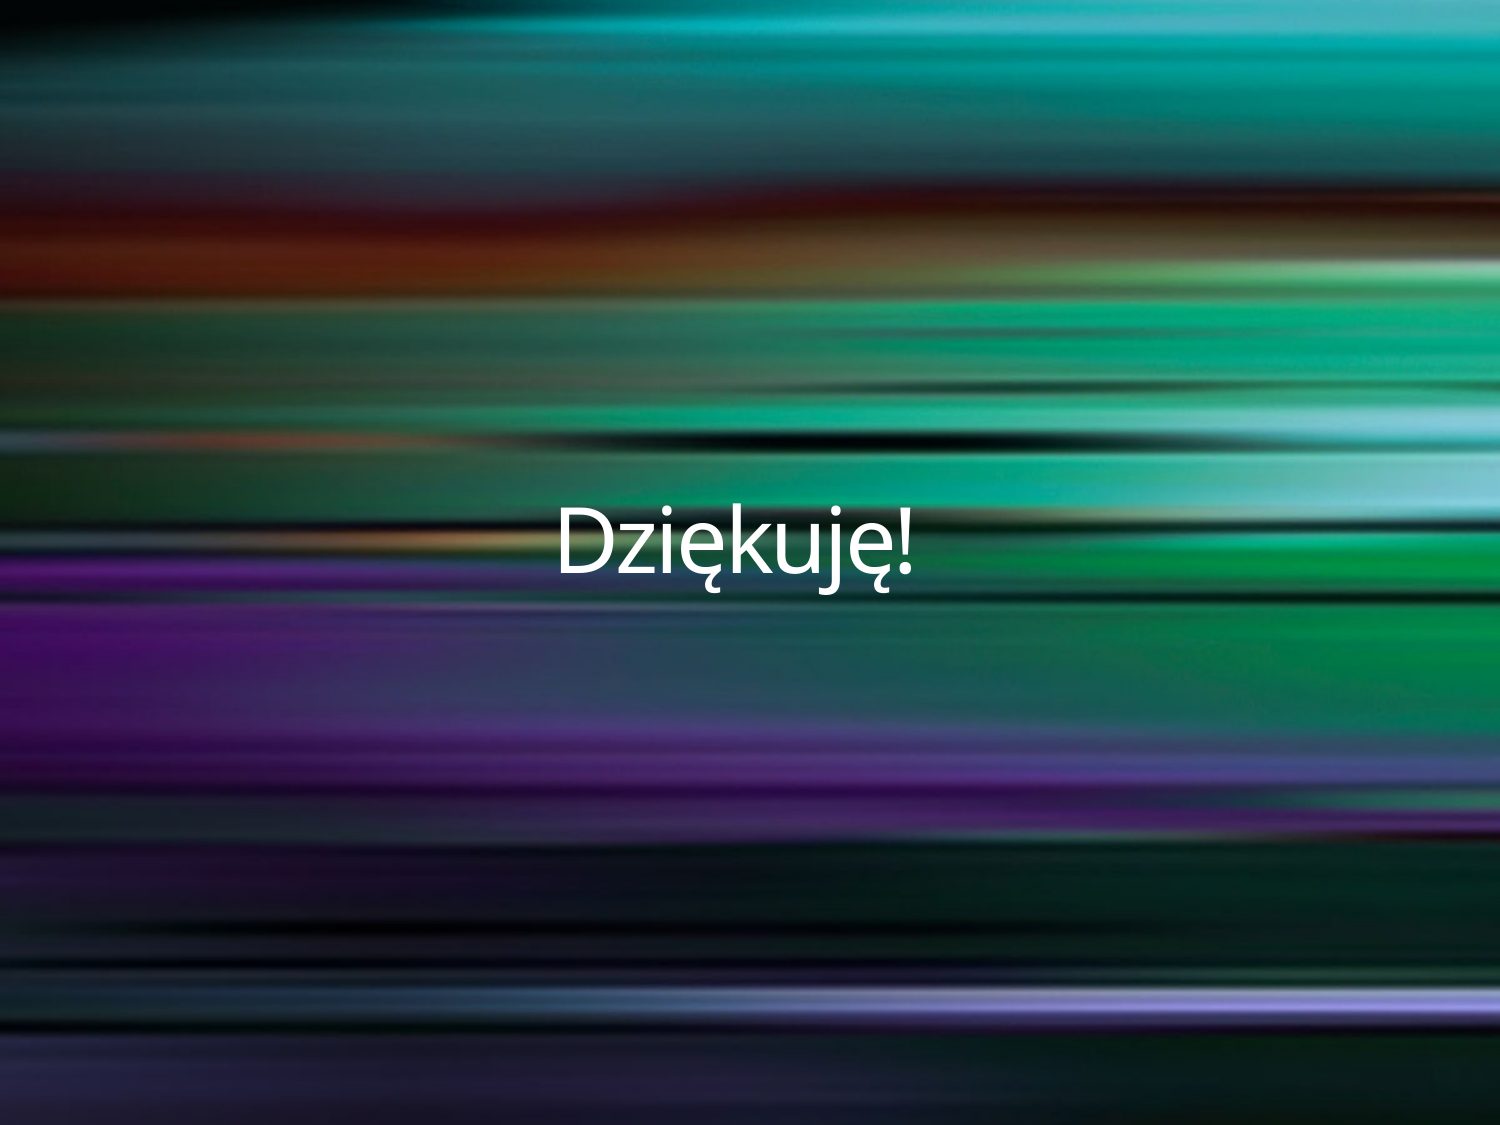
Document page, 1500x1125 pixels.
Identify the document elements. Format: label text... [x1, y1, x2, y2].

text_box Dziękuję! [537, 487, 1038, 588]
picture [0, 0, 1500, 1125]
